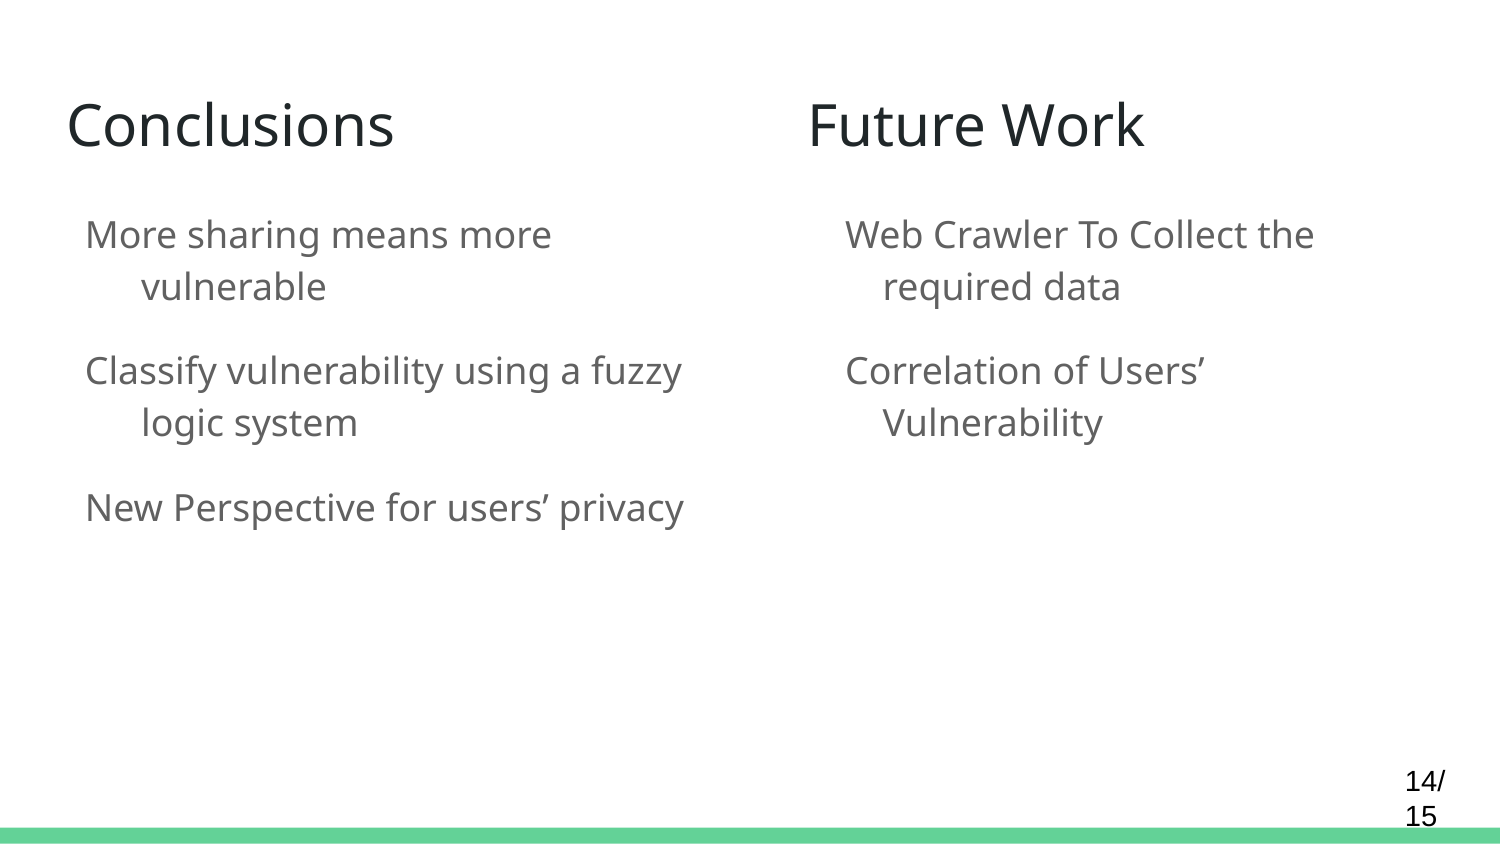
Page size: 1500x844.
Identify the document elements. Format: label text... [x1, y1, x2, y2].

list More sharing means more vulnerable Classify vulnerability using a fuzzy logic system New Perspective for users’ privacy [51, 189, 747, 750]
slide_number ‹#›/15 [1389, 764, 1480, 830]
title Conclusions [51, 72, 792, 167]
title Future Work [792, 72, 1449, 167]
list Web Crawler To Collect the required data Correlation of Users’ Vulnerability [792, 189, 1449, 750]
